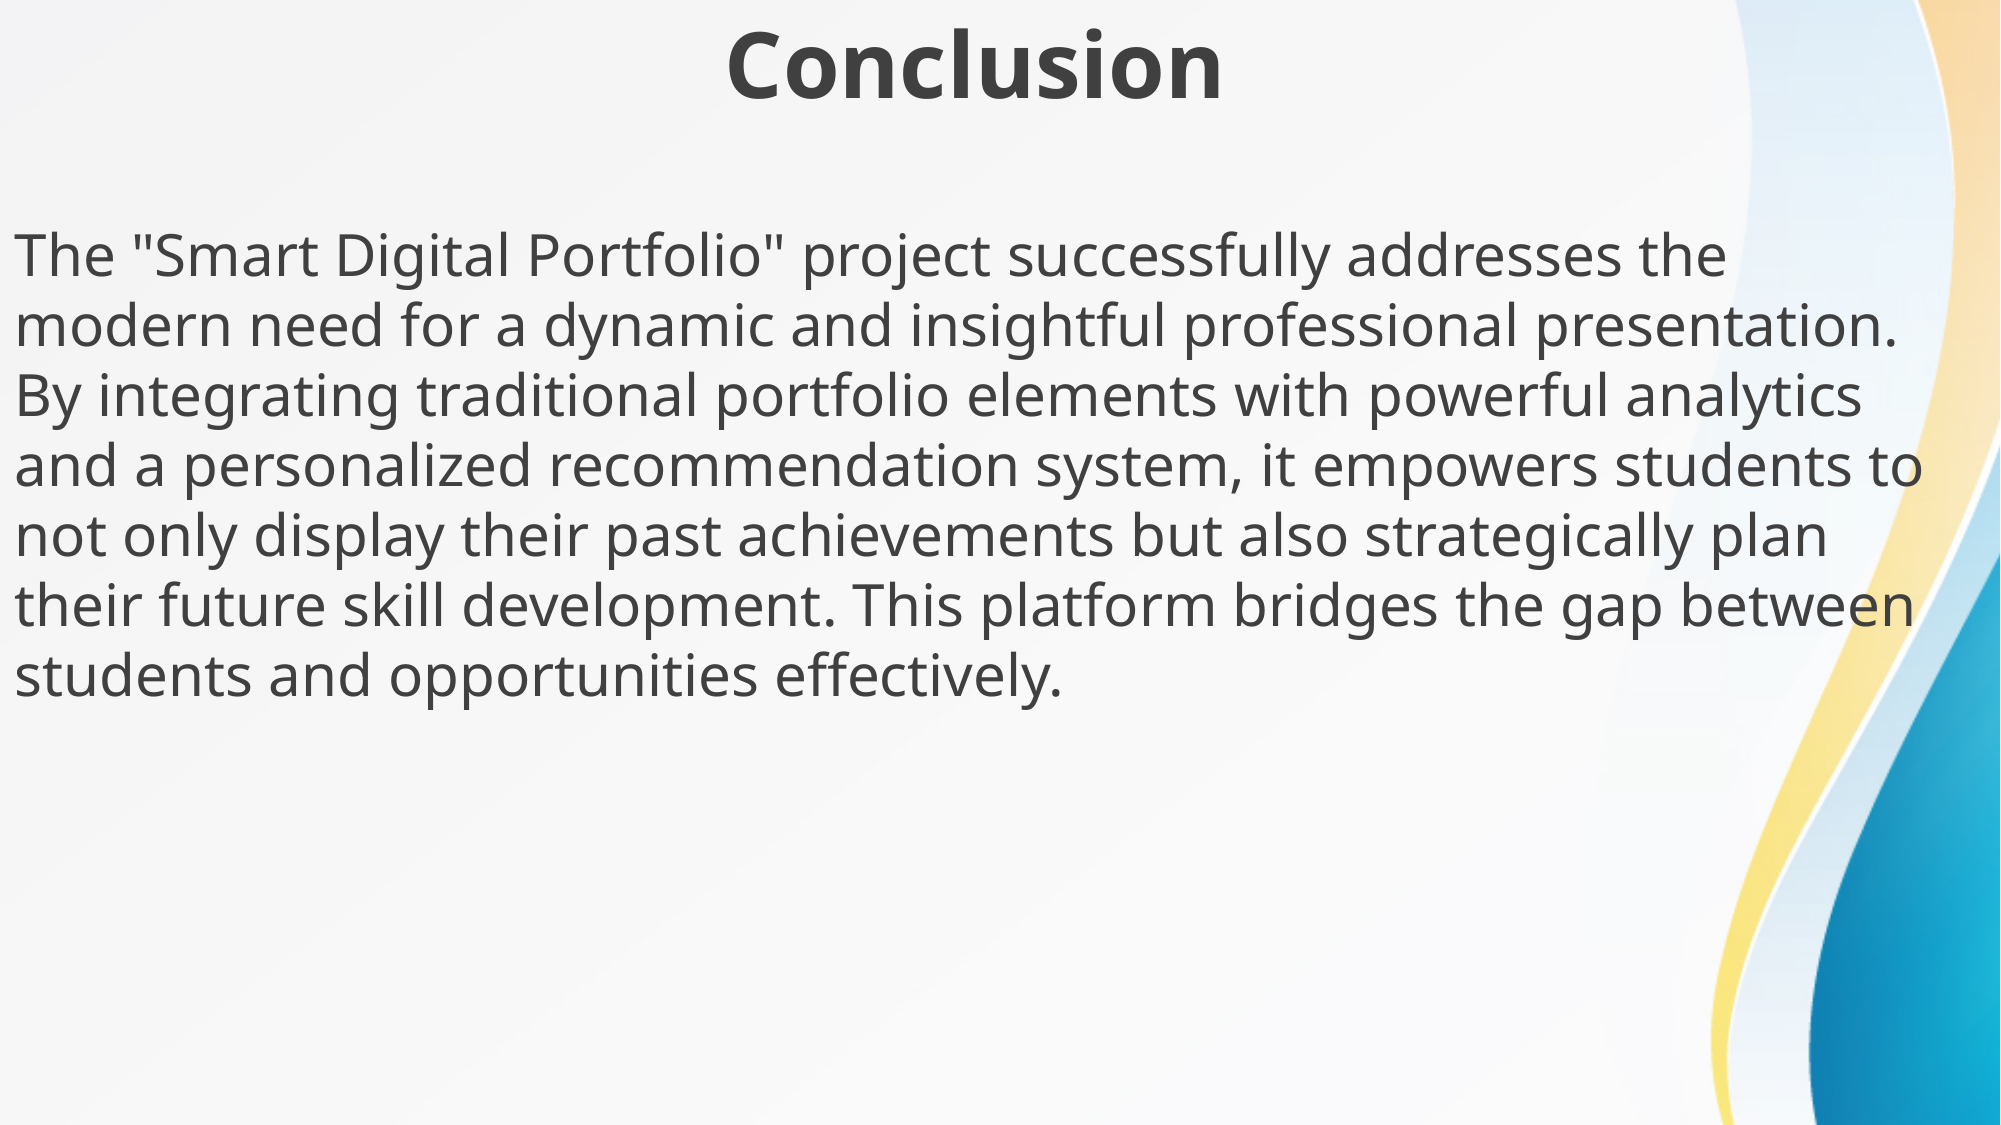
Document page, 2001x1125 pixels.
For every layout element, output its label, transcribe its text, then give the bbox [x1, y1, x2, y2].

text_box Conclusion The "Smart Digital Portfolio" project successfully addresses the modern need for a dynamic and insightful professional presentation. By integrating traditional portfolio elements with powerful analytics and a personalized recommendation system, it empowers students to not only display their past achievements but also strategically plan their future skill development. This platform bridges the gap between students and opportunities effectively. [0, 0, 1951, 1112]
picture [0, 0, 2001, 1125]
